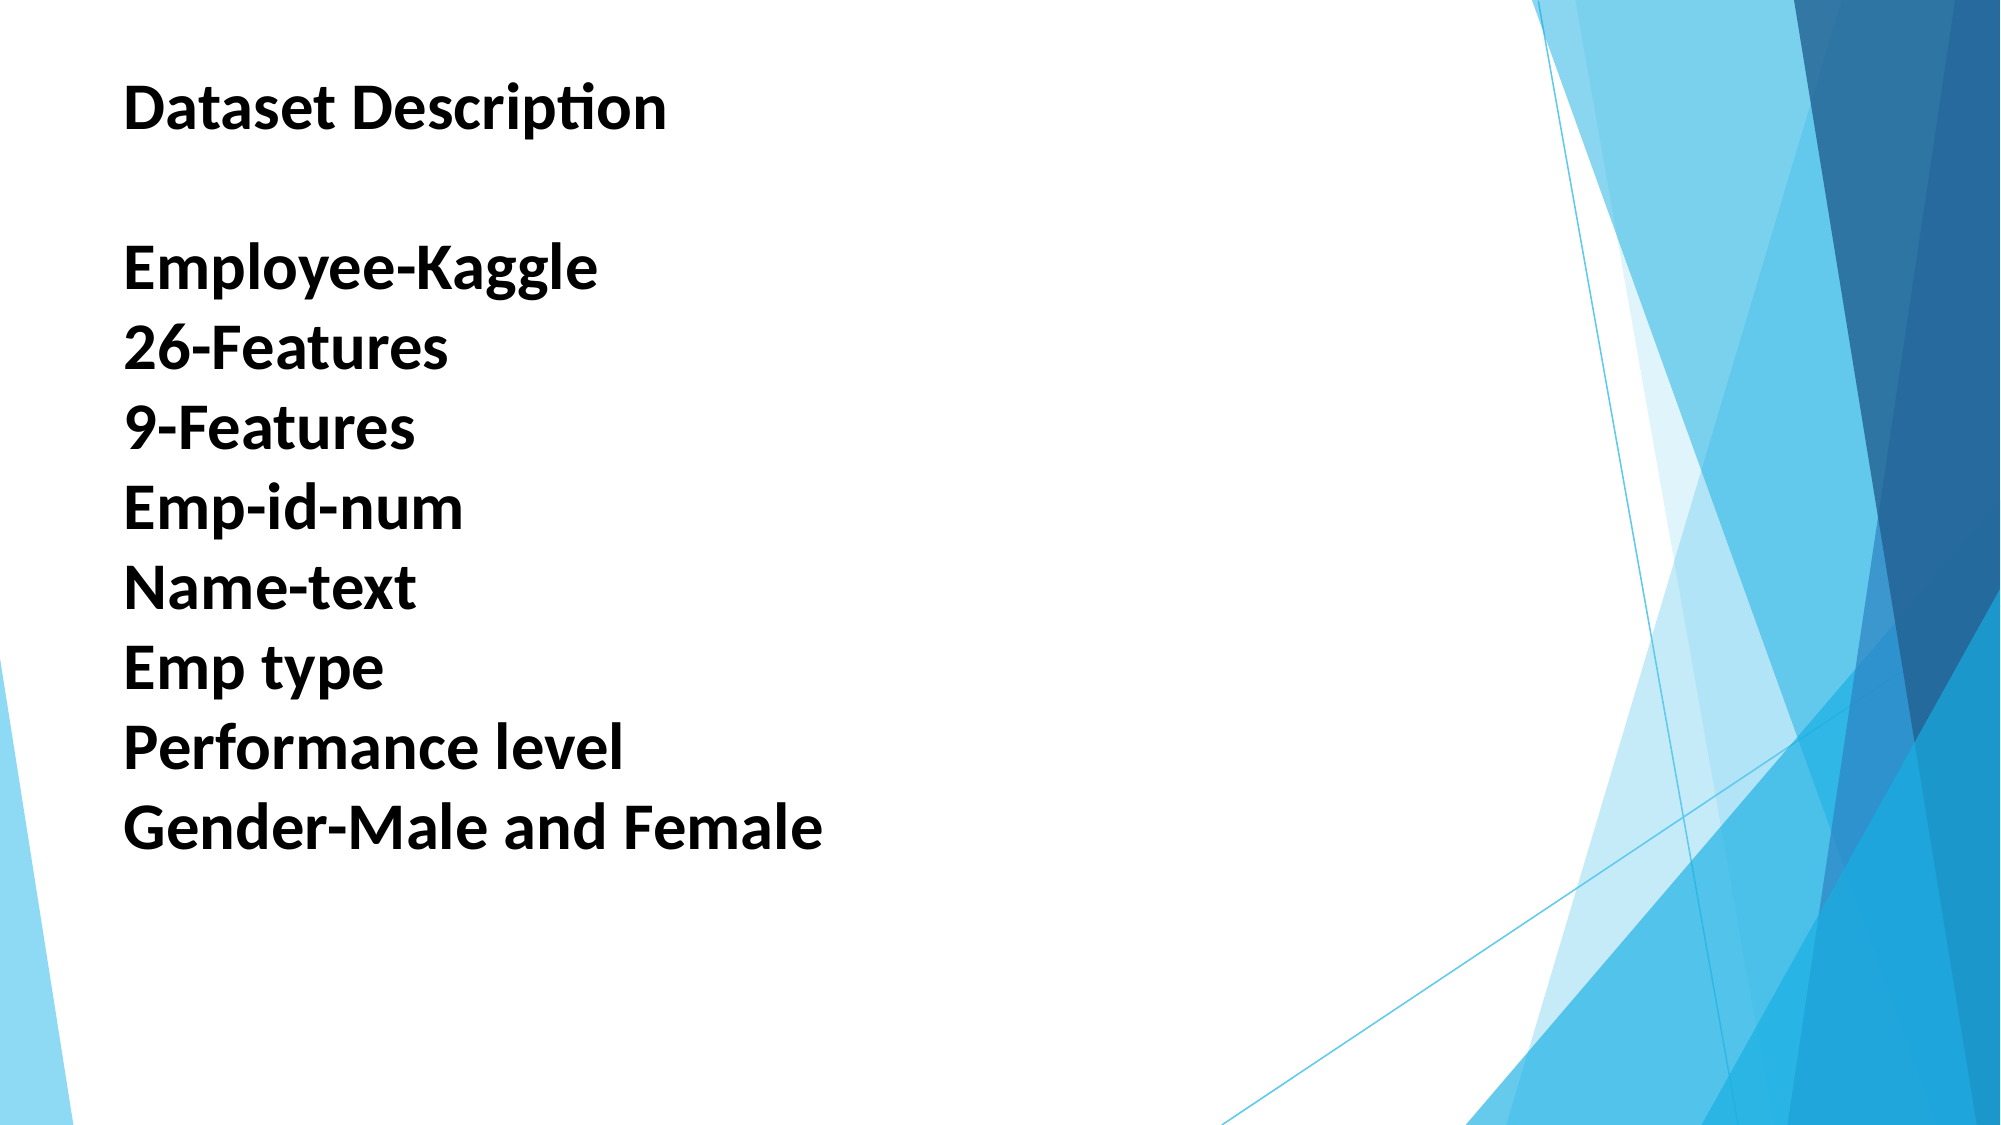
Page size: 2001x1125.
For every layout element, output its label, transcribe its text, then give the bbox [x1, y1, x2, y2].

title Dataset Description Employee-Kaggle 26-Features 9-Features Emp-id-num Name-text Emp type Performance level Gender-Male and Female [123, 63, 1877, 710]
